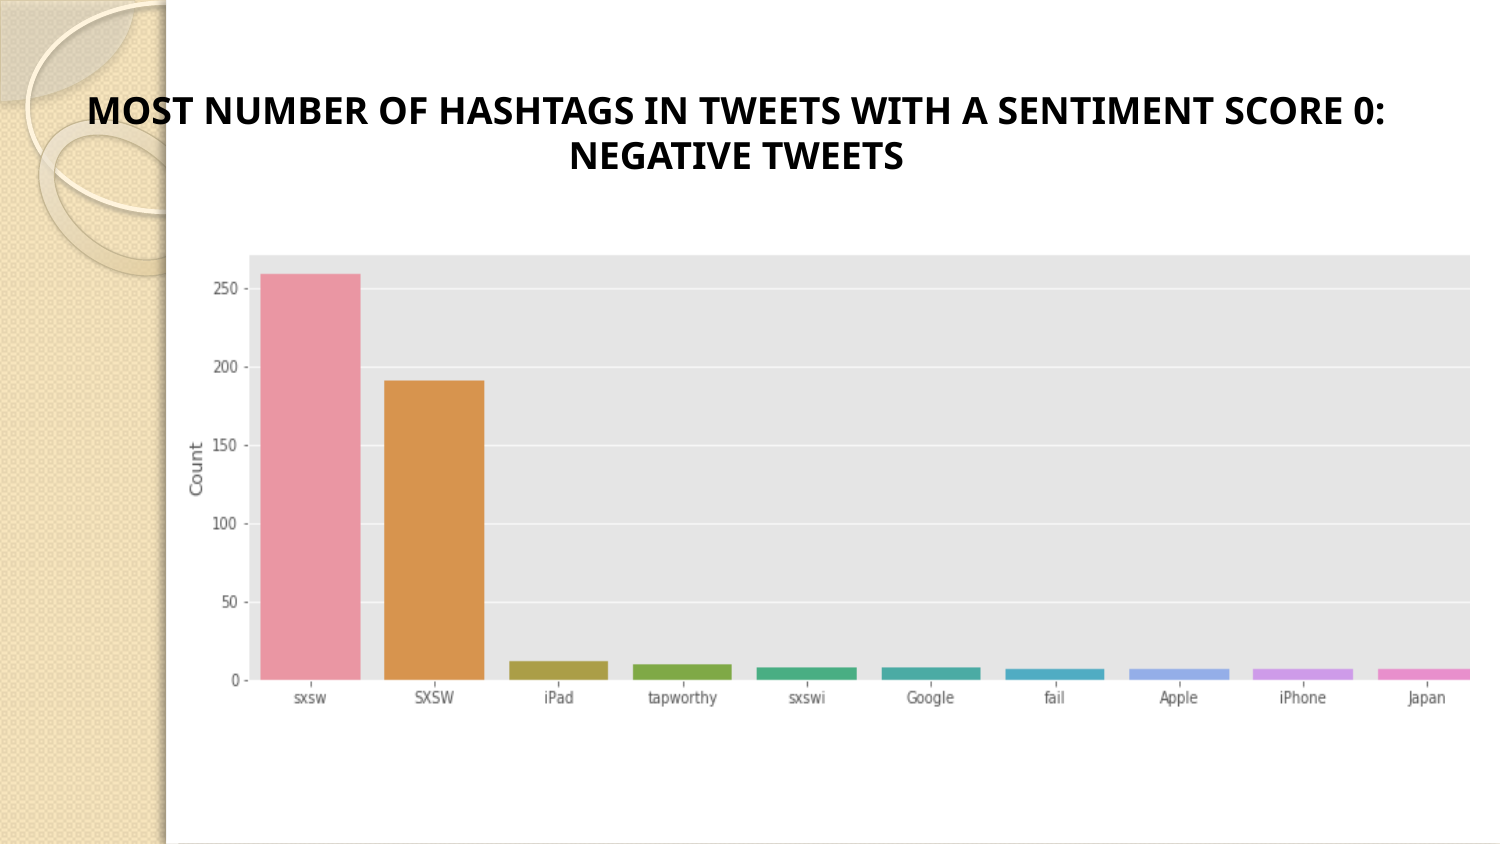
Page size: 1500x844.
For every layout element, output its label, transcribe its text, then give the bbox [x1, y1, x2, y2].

text_box MOST NUMBER OF HASHTAGS IN TWEETS WITH A SENTIMENT SCORE 0: NEGATIVE TWEETS [34, 79, 1439, 184]
picture [187, 246, 1470, 710]
